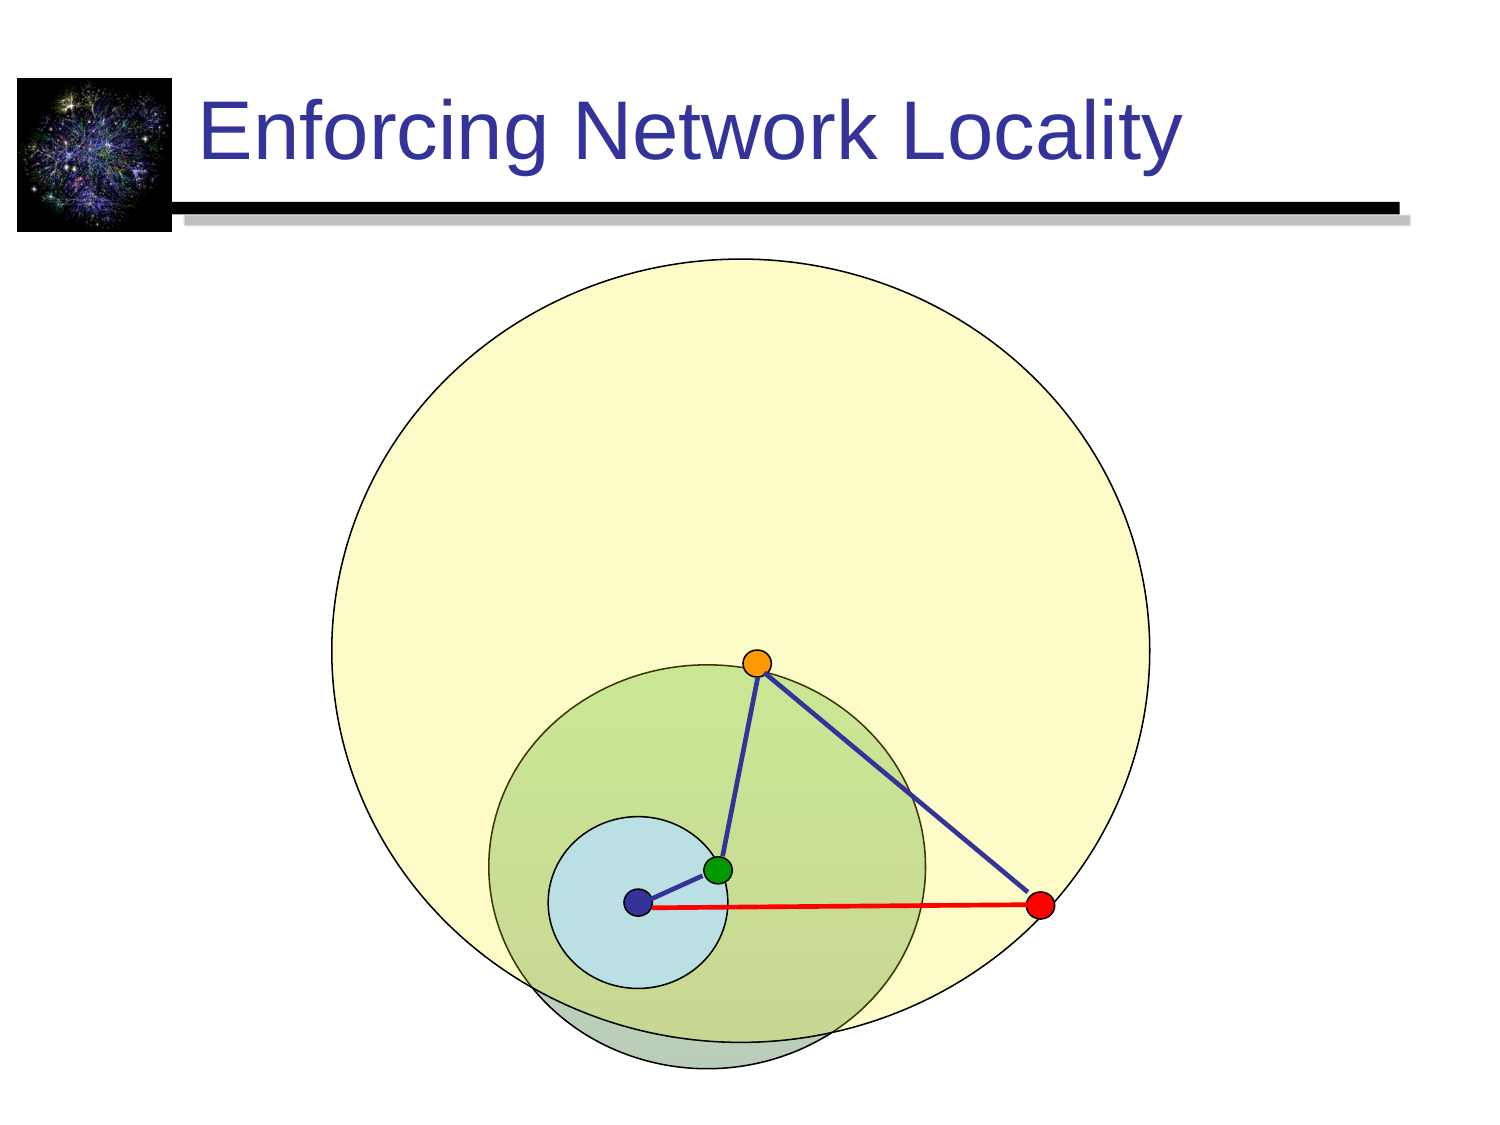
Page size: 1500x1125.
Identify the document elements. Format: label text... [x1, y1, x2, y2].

text_box [1026, 891, 1055, 920]
text_box [548, 816, 728, 989]
text_box [742, 650, 772, 678]
text_box [533, 989, 832, 1069]
text_box [623, 889, 653, 917]
text_box [331, 259, 1150, 1043]
title Enforcing Network Locality [182, 54, 1448, 198]
picture [17, 78, 172, 232]
text_box [703, 856, 733, 884]
